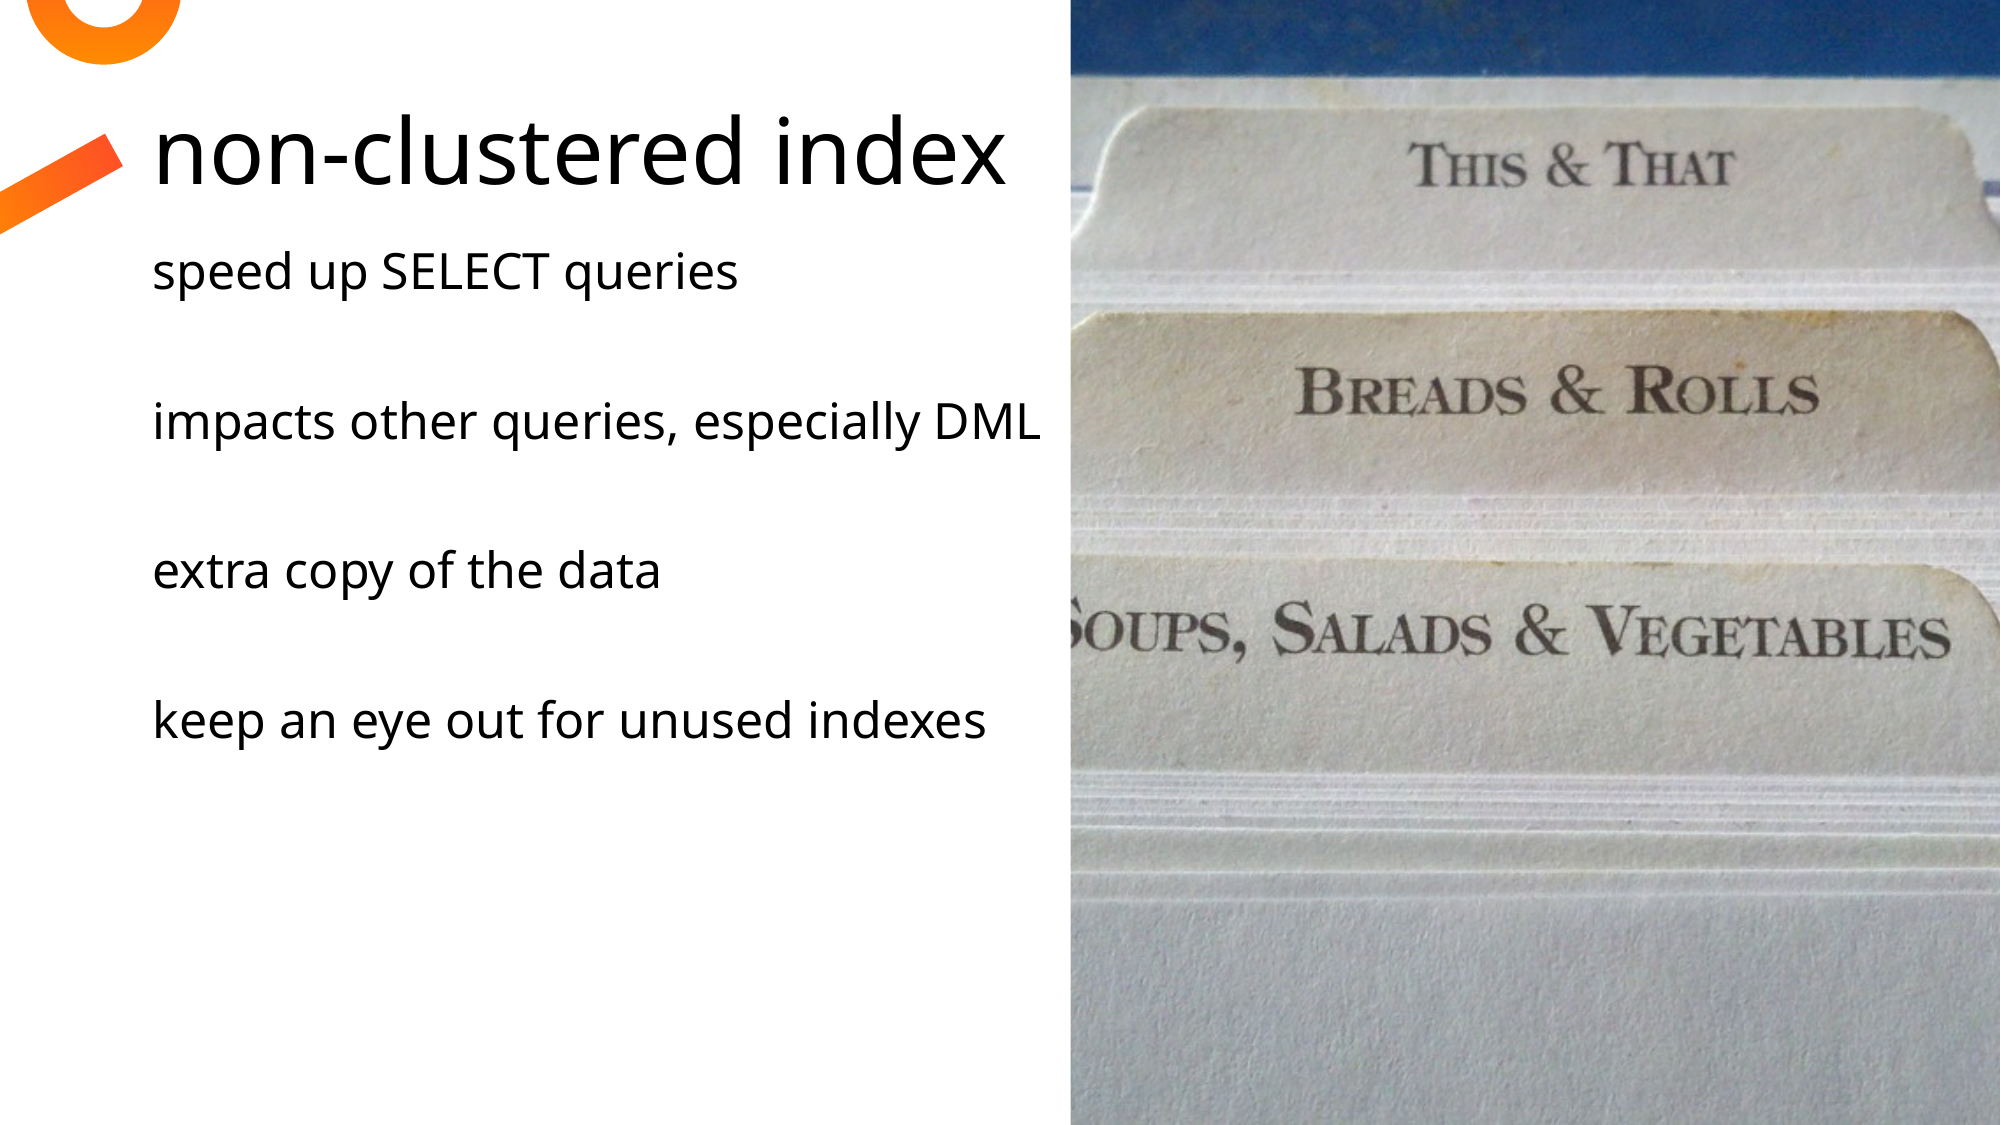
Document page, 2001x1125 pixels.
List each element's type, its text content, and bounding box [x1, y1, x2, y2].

list speed up SELECT queries impacts other queries, especially DML extra copy of the data keep an eye out for unused indexes [137, 238, 1070, 1014]
title non-clustered index [137, 79, 1070, 212]
picture [1070, 0, 2000, 1125]
